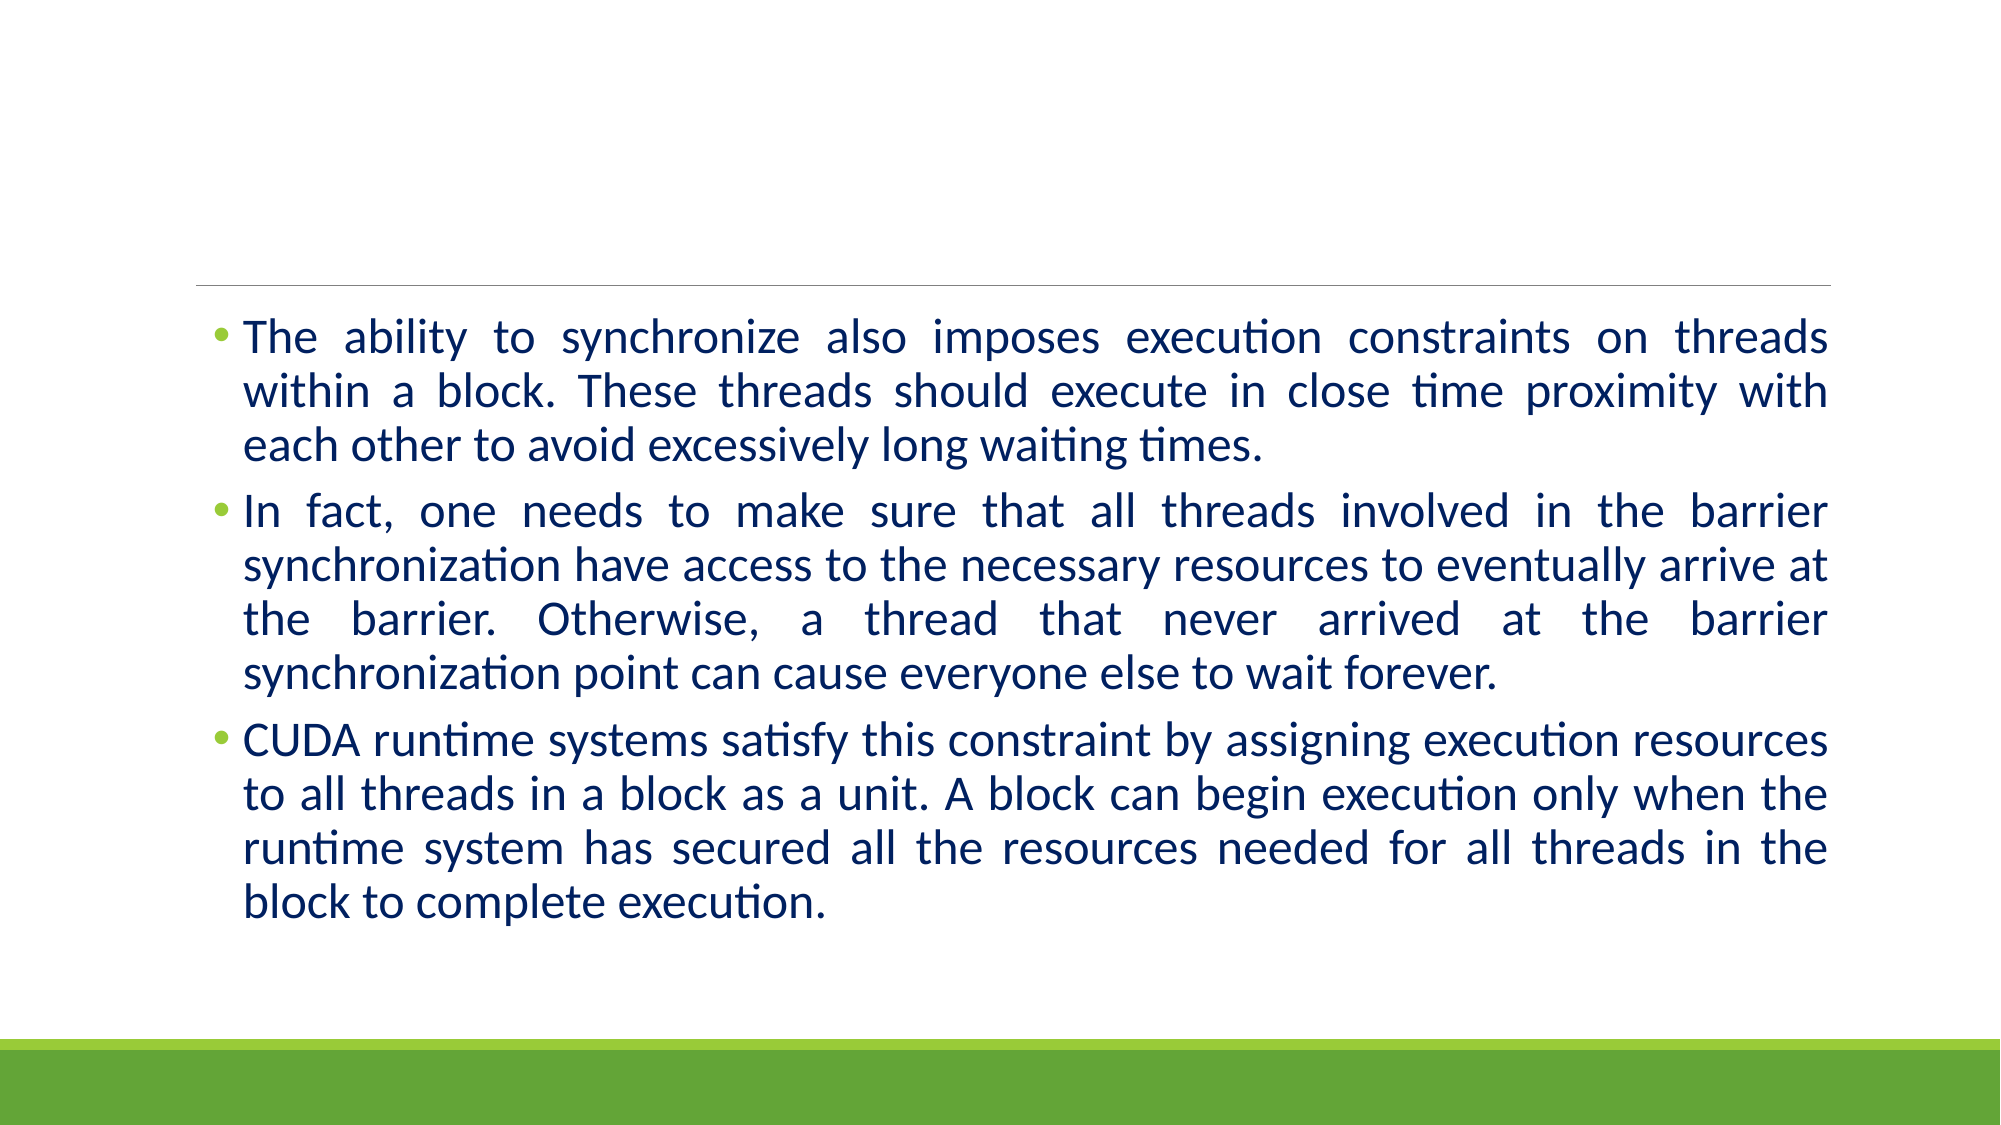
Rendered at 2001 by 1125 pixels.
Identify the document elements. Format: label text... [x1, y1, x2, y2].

list The ability to synchronize also imposes execution constraints on threads within a block. These threads should execute in close time proximity with each other to avoid excessively long waiting times. In fact, one needs to make sure that all threads involved in the barrier synchronization have access to the necessary resources to eventually arrive at the barrier. Otherwise, a thread that never arrived at the barrier synchronization point can cause everyone else to wait forever. CUDA runtime systems satisfy this constraint by assigning execution resources to all threads in a block as a unit. A block can begin execution only when the runtime system has secured all the resources needed for all threads in the block to complete execution. [180, 302, 1830, 963]
